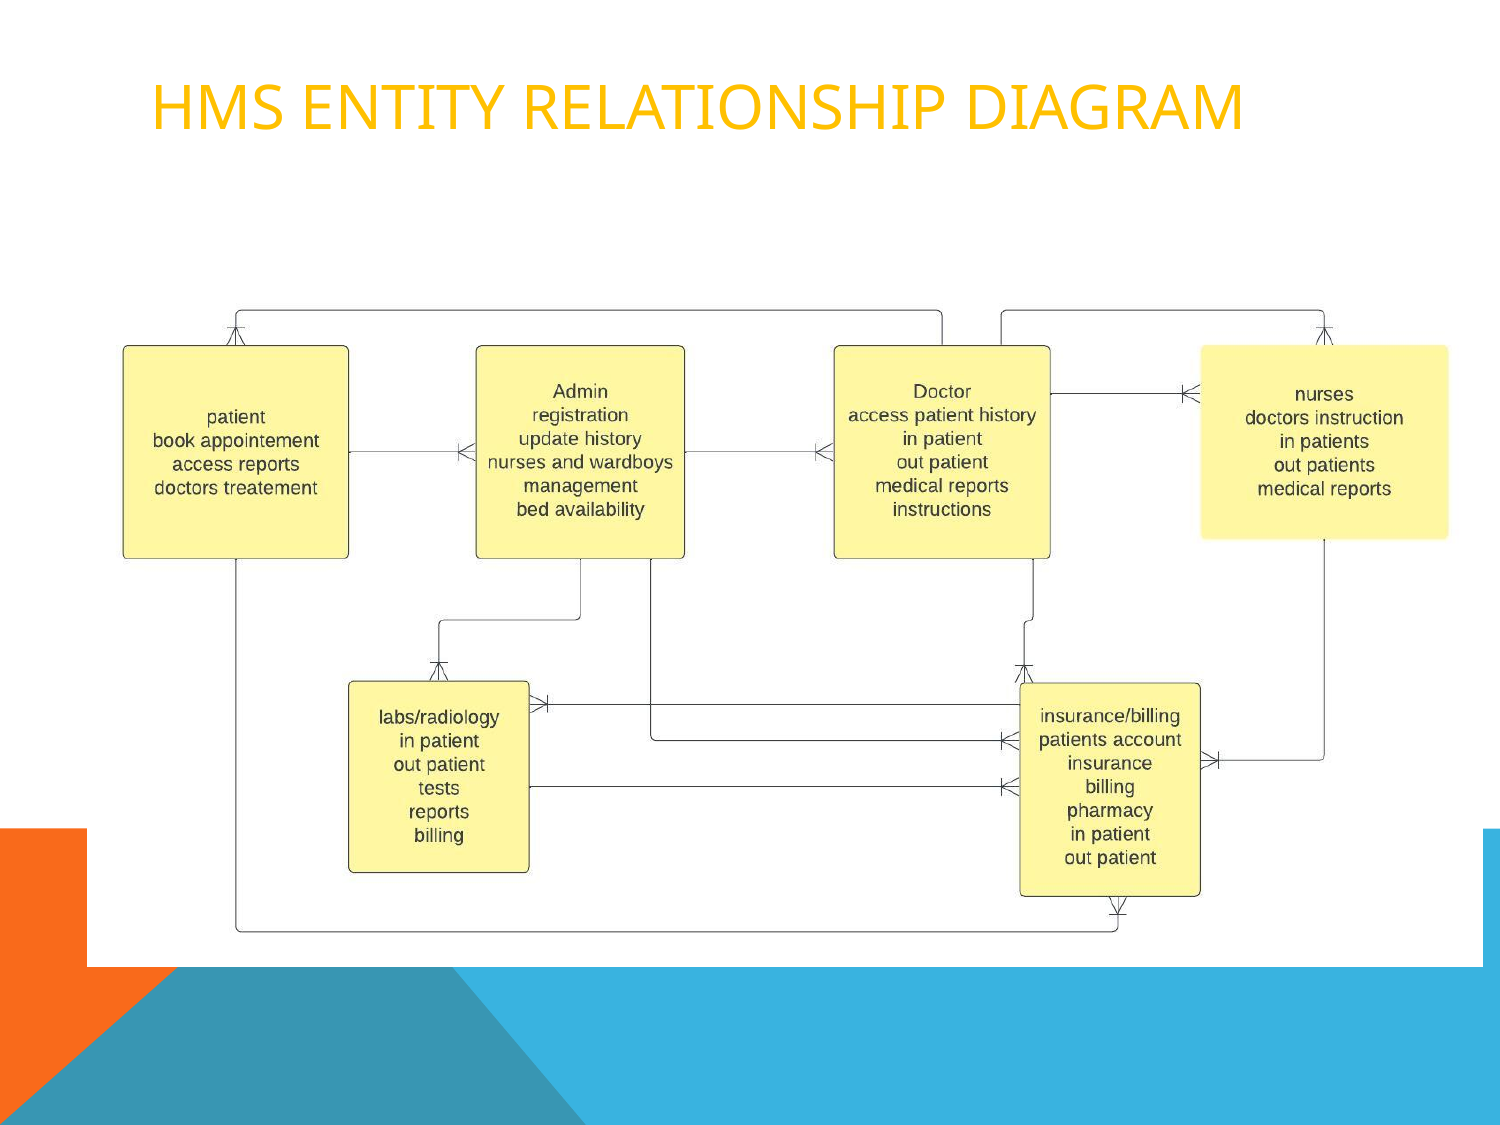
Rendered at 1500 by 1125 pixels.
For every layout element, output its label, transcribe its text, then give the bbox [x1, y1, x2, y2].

title HMS ENTITY RELATIONSHIP DIAGRAM [135, 60, 1369, 150]
picture [87, 274, 1483, 967]
